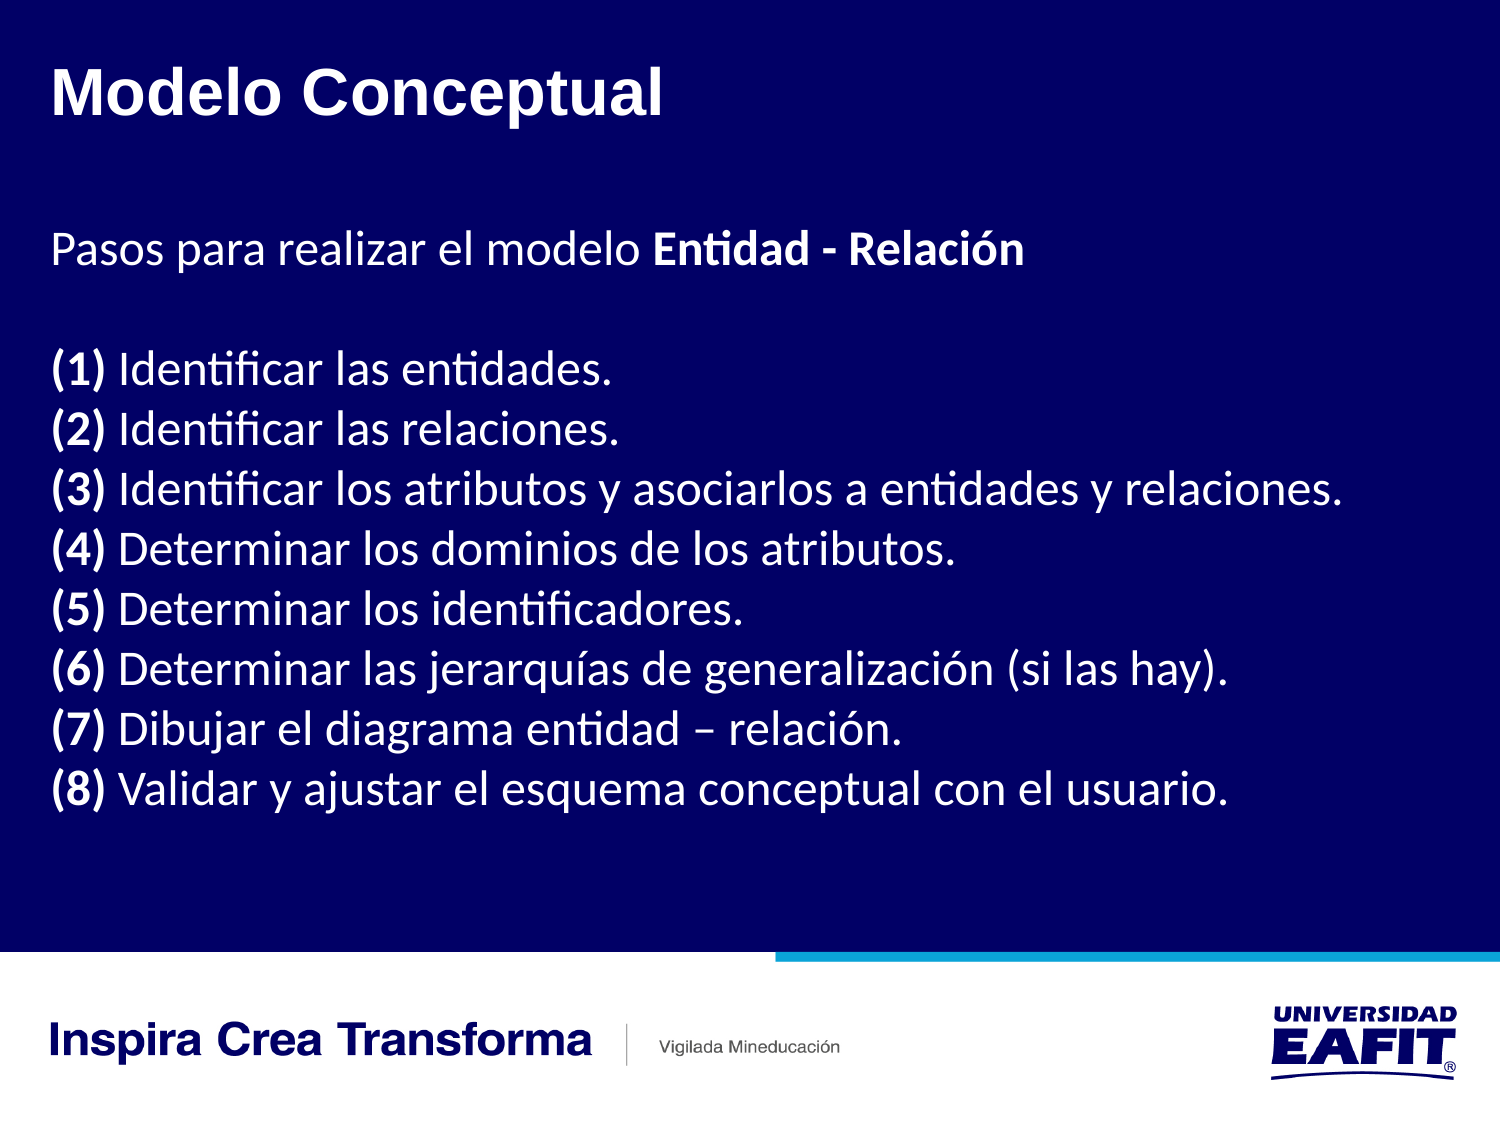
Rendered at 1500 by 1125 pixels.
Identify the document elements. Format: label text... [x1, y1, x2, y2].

text_box Modelo Conceptual [35, 41, 1171, 136]
picture [0, 0, 1500, 1125]
text_box Pasos para realizar el modelo Entidad - Relación (1) Identificar las entidades. (2) Identificar las relaciones. (3) Identificar los atributos y asociarlos a entidades y relaciones. (4) Determinar los dominios de los atributos. (5) Determinar los identificadores. (6) Determinar las jerarquías de generalización (si las hay). (7) Dibujar el diagrama entidad – relación. (8) Validar y ajustar el esquema conceptual con el usuario. [35, 207, 1431, 823]
